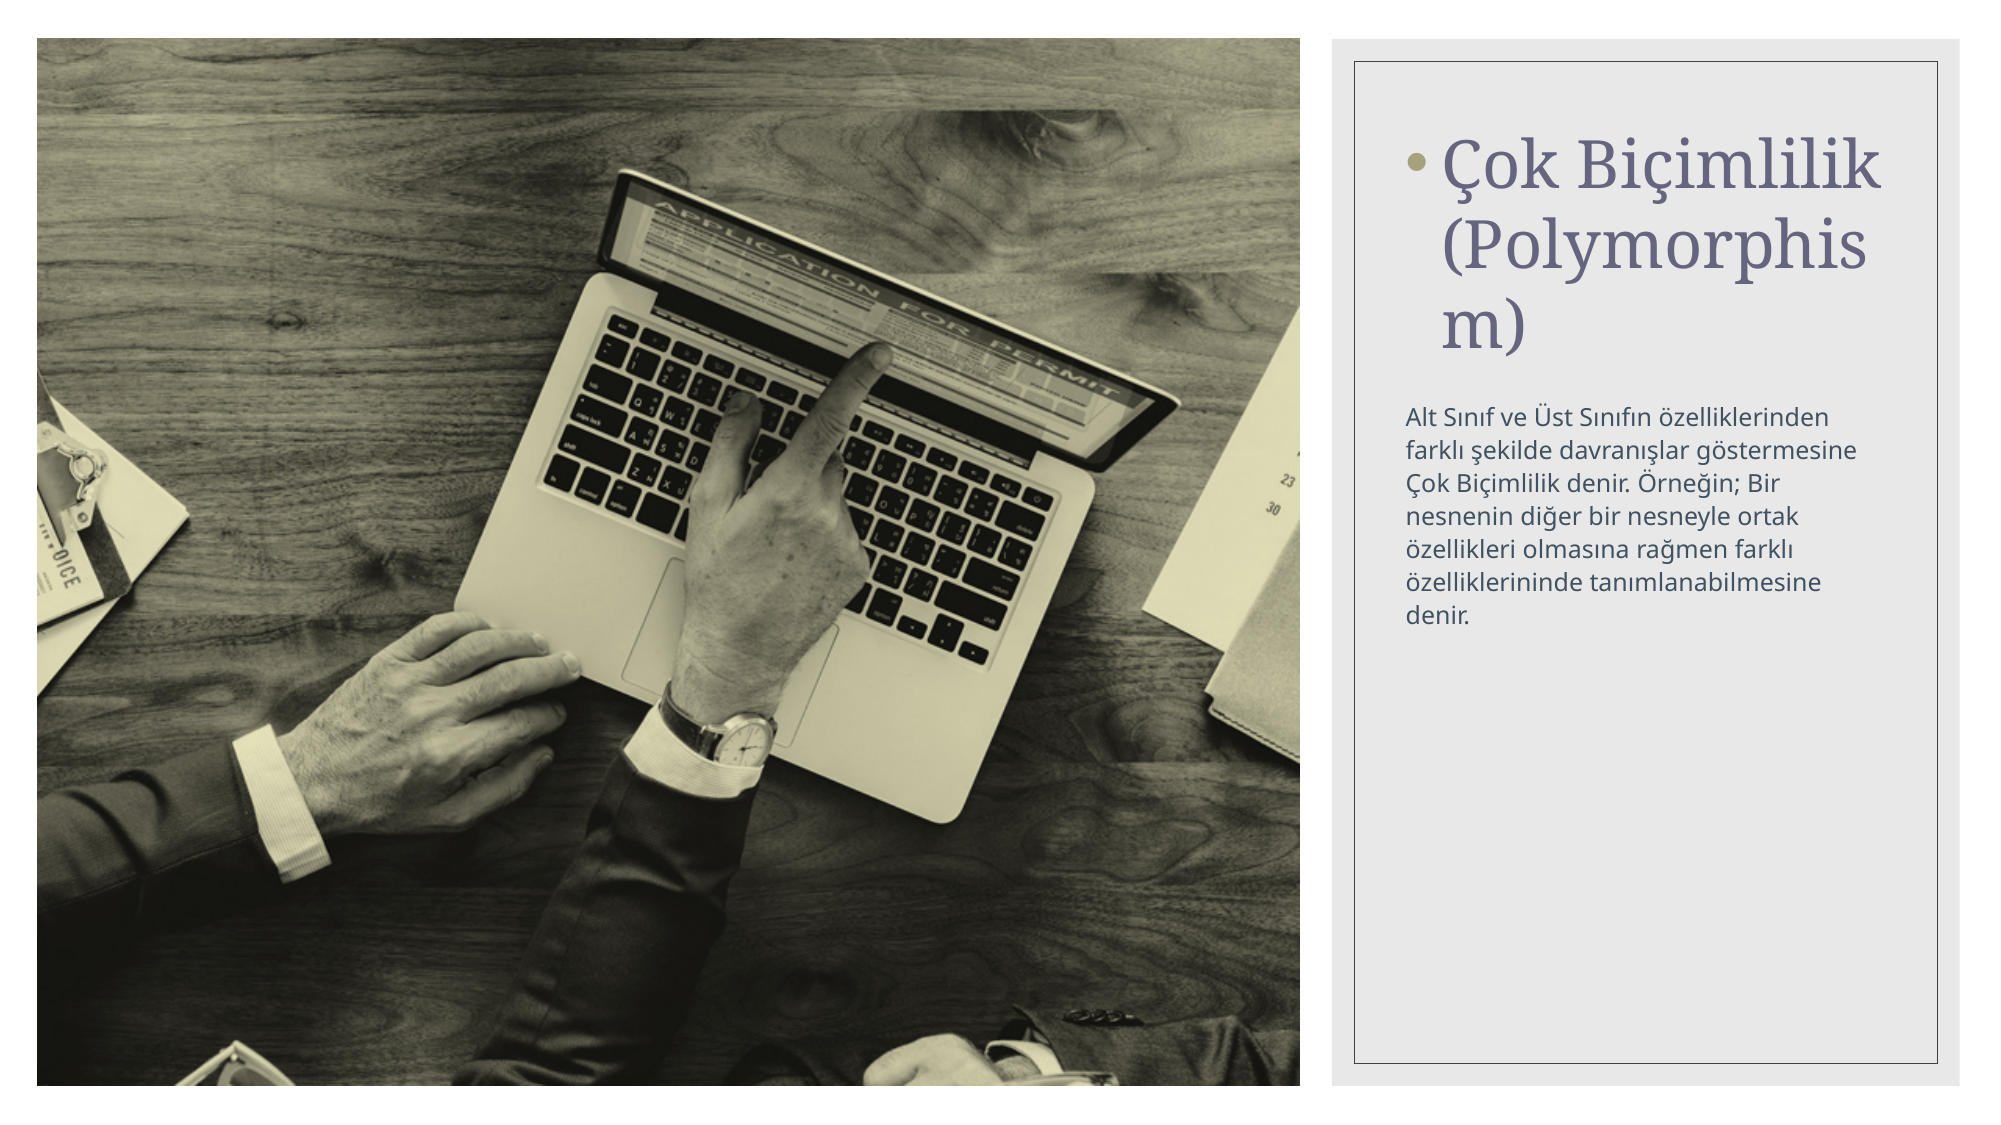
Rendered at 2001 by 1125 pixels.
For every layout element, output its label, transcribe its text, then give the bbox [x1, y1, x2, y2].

list Alt Sınıf ve Üst Sınıfın özelliklerinden farklı şekilde davranışlar göstermesine Çok Biçimlilik denir. Örneğin; Bir nesnenin diğer bir nesneyle ortak özellikleri olmasına rağmen farklı özelliklerininde tanımlanabilmesine denir. [1390, 391, 1907, 1026]
title Çok Biçimlilik (Polymorphism) [1390, 98, 1907, 369]
picture [37, 39, 1300, 1086]
